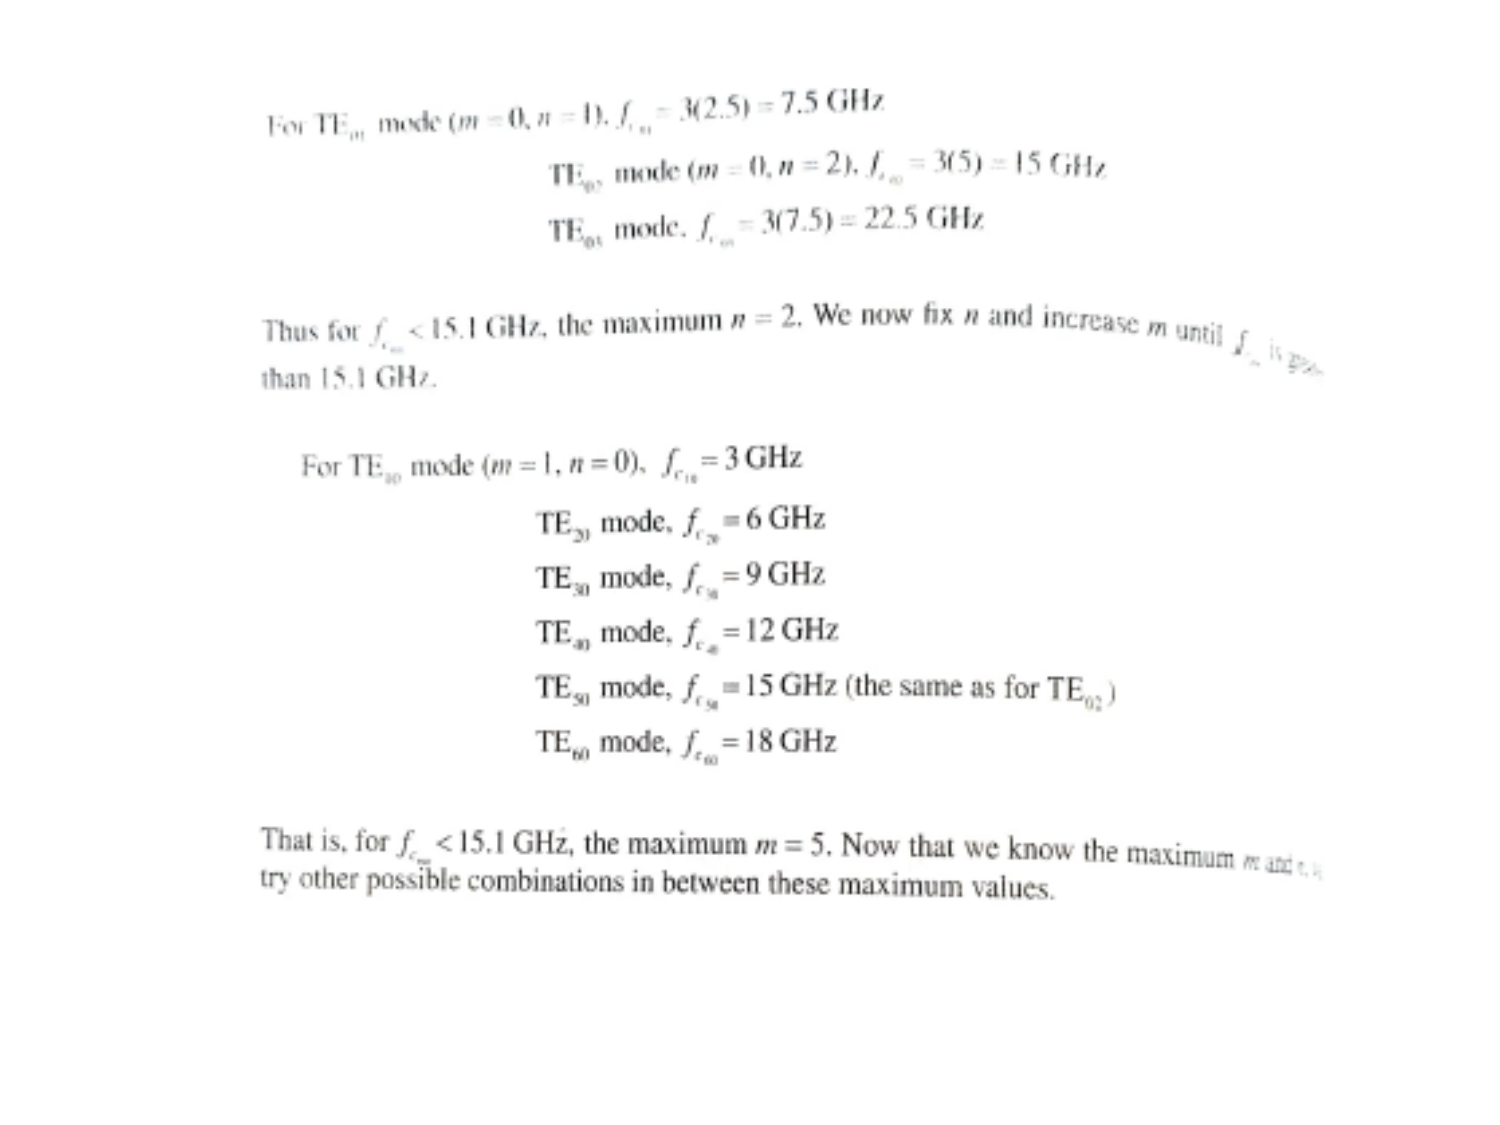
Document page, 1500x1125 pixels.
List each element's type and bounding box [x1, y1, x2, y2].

picture [224, 87, 1341, 938]
